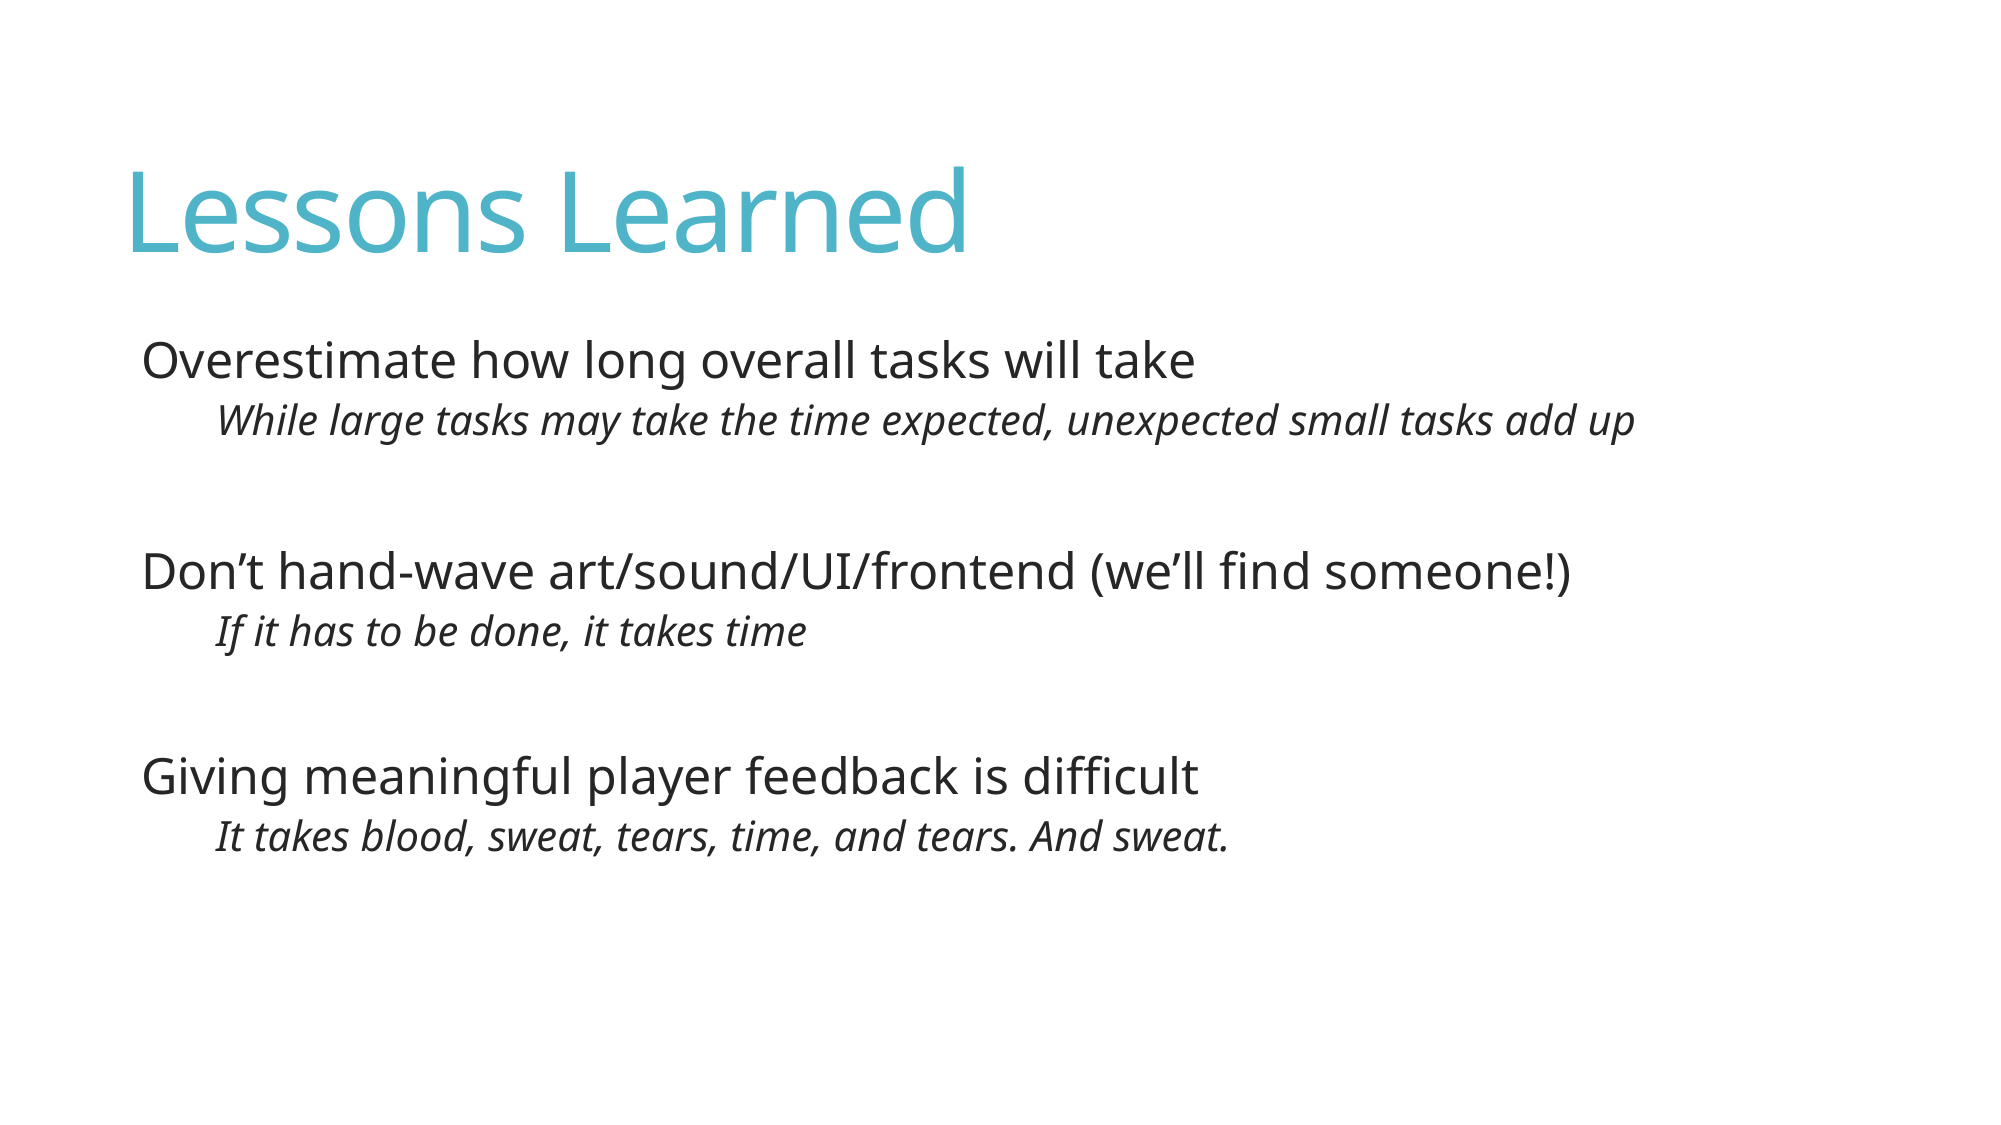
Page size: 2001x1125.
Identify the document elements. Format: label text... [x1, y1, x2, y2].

title Lessons Learned [107, 81, 1875, 354]
list Overestimate how long overall tasks will take While large tasks may take the time expected, unexpected small tasks add up Don’t hand-wave art/sound/UI/frontend (we’ll find someone!) If it has to be done, it takes time Giving meaningful player feedback is difficult It takes blood, sweat, tears, time, and tears. And sweat. [111, 329, 1876, 948]
